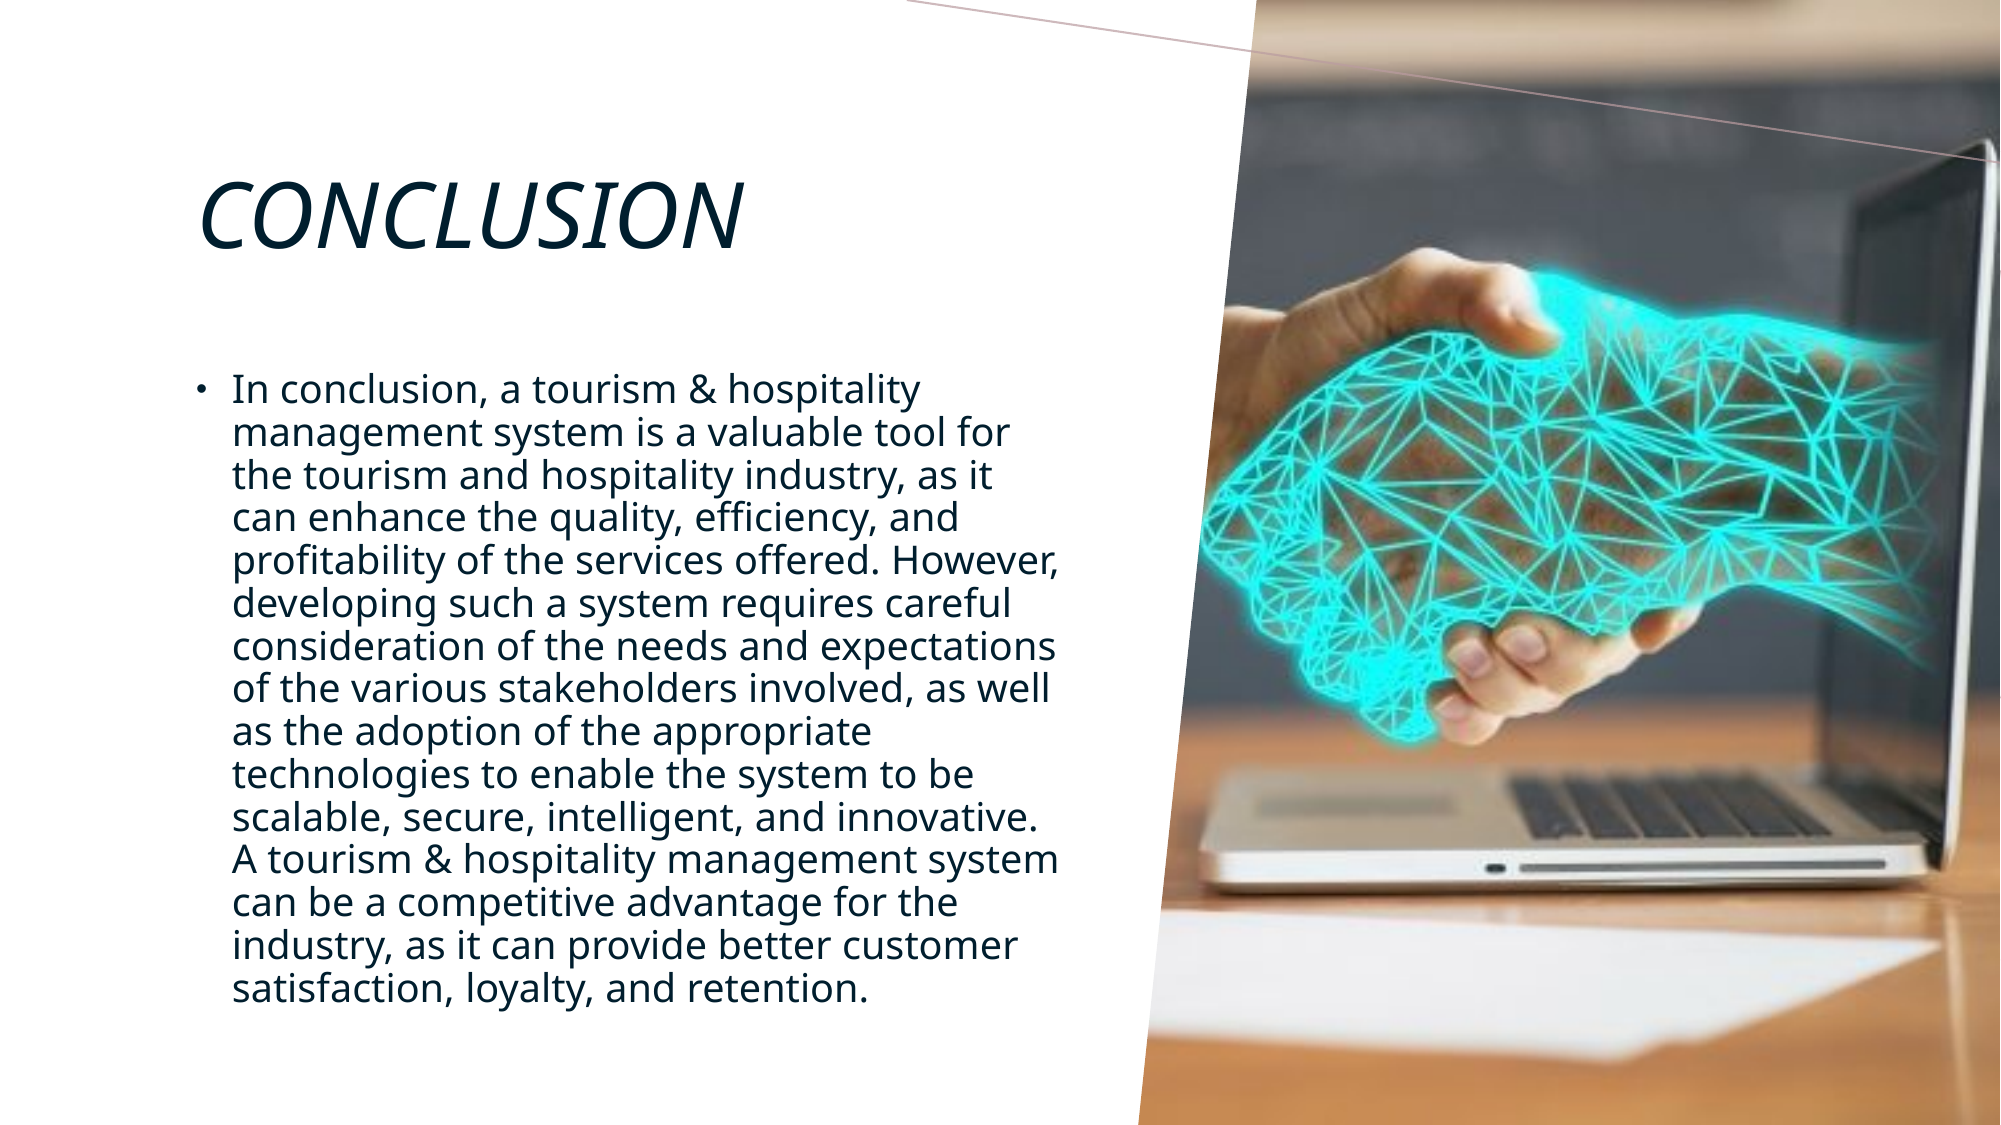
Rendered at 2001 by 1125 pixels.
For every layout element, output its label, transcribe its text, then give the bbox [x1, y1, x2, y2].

list In conclusion, a tourism & hospitality management system is a valuable tool for the tourism and hospitality industry, as it can enhance the quality, efficiency, and profitability of the services offered. However, developing such a system requires careful consideration of the needs and expectations of the various stakeholders involved, as well as the adoption of the appropriate technologies to enable the system to be scalable, secure, intelligent, and innovative. A tourism & hospitality management system can be a competitive advantage for the industry, as it can provide better customer satisfaction, loyalty, and retention. [181, 361, 1082, 1038]
picture [1138, 163, 2000, 1125]
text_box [906, 0, 2000, 163]
text_box [0, 0, 1138, 1125]
title conclusion [181, 76, 1138, 362]
